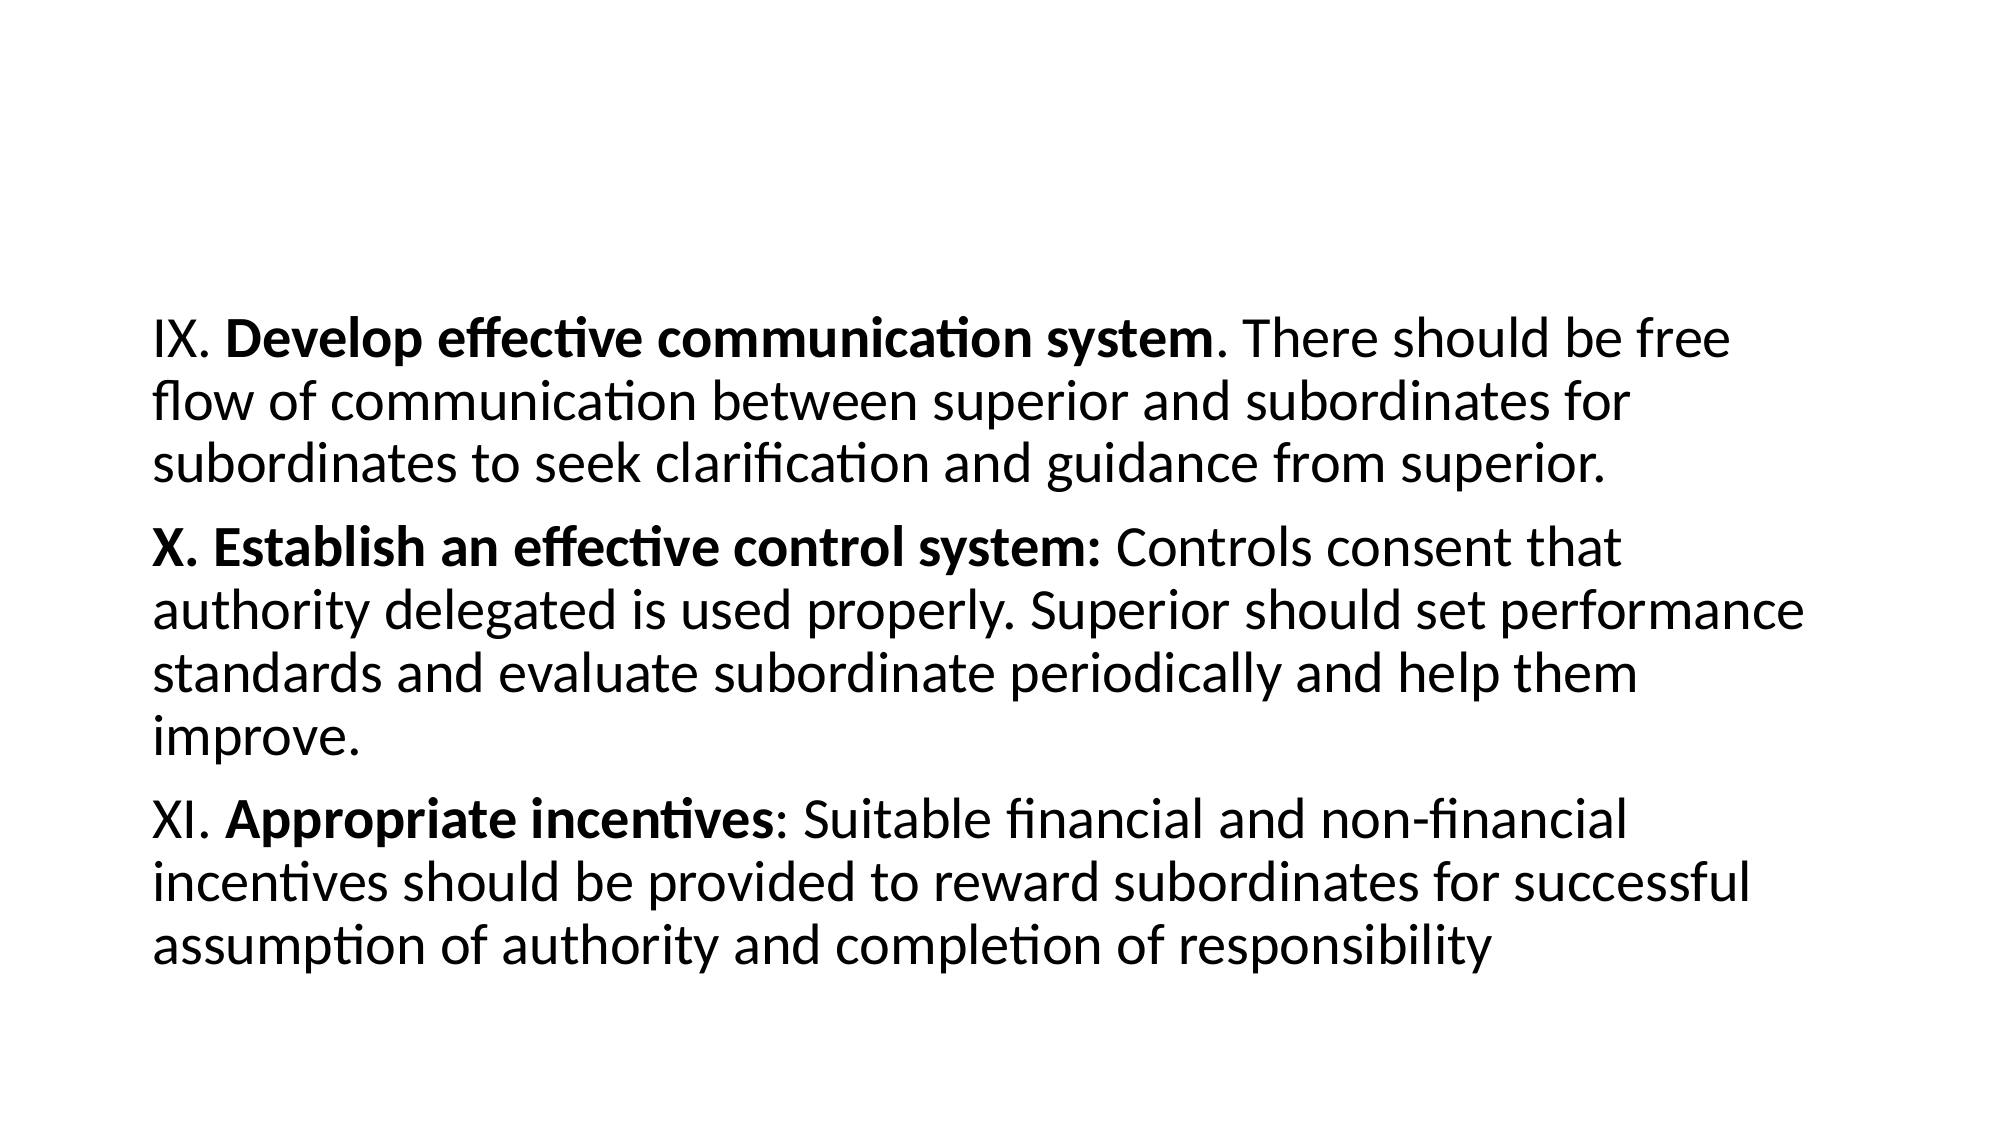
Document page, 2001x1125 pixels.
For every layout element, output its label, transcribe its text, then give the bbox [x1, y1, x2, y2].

list IX. Develop effective communication system. There should be free flow of communication between superior and subordinates for subordinates to seek clarification and guidance from superior. X. Establish an effective control system: Controls consent that authority delegated is used properly. Superior should set performance standards and evaluate subordinate periodically and help them improve. XI. Appropriate incentives: Suitable financial and non-financial incentives should be provided to reward subordinates for successful assumption of authority and completion of responsibility [137, 299, 1863, 1014]
